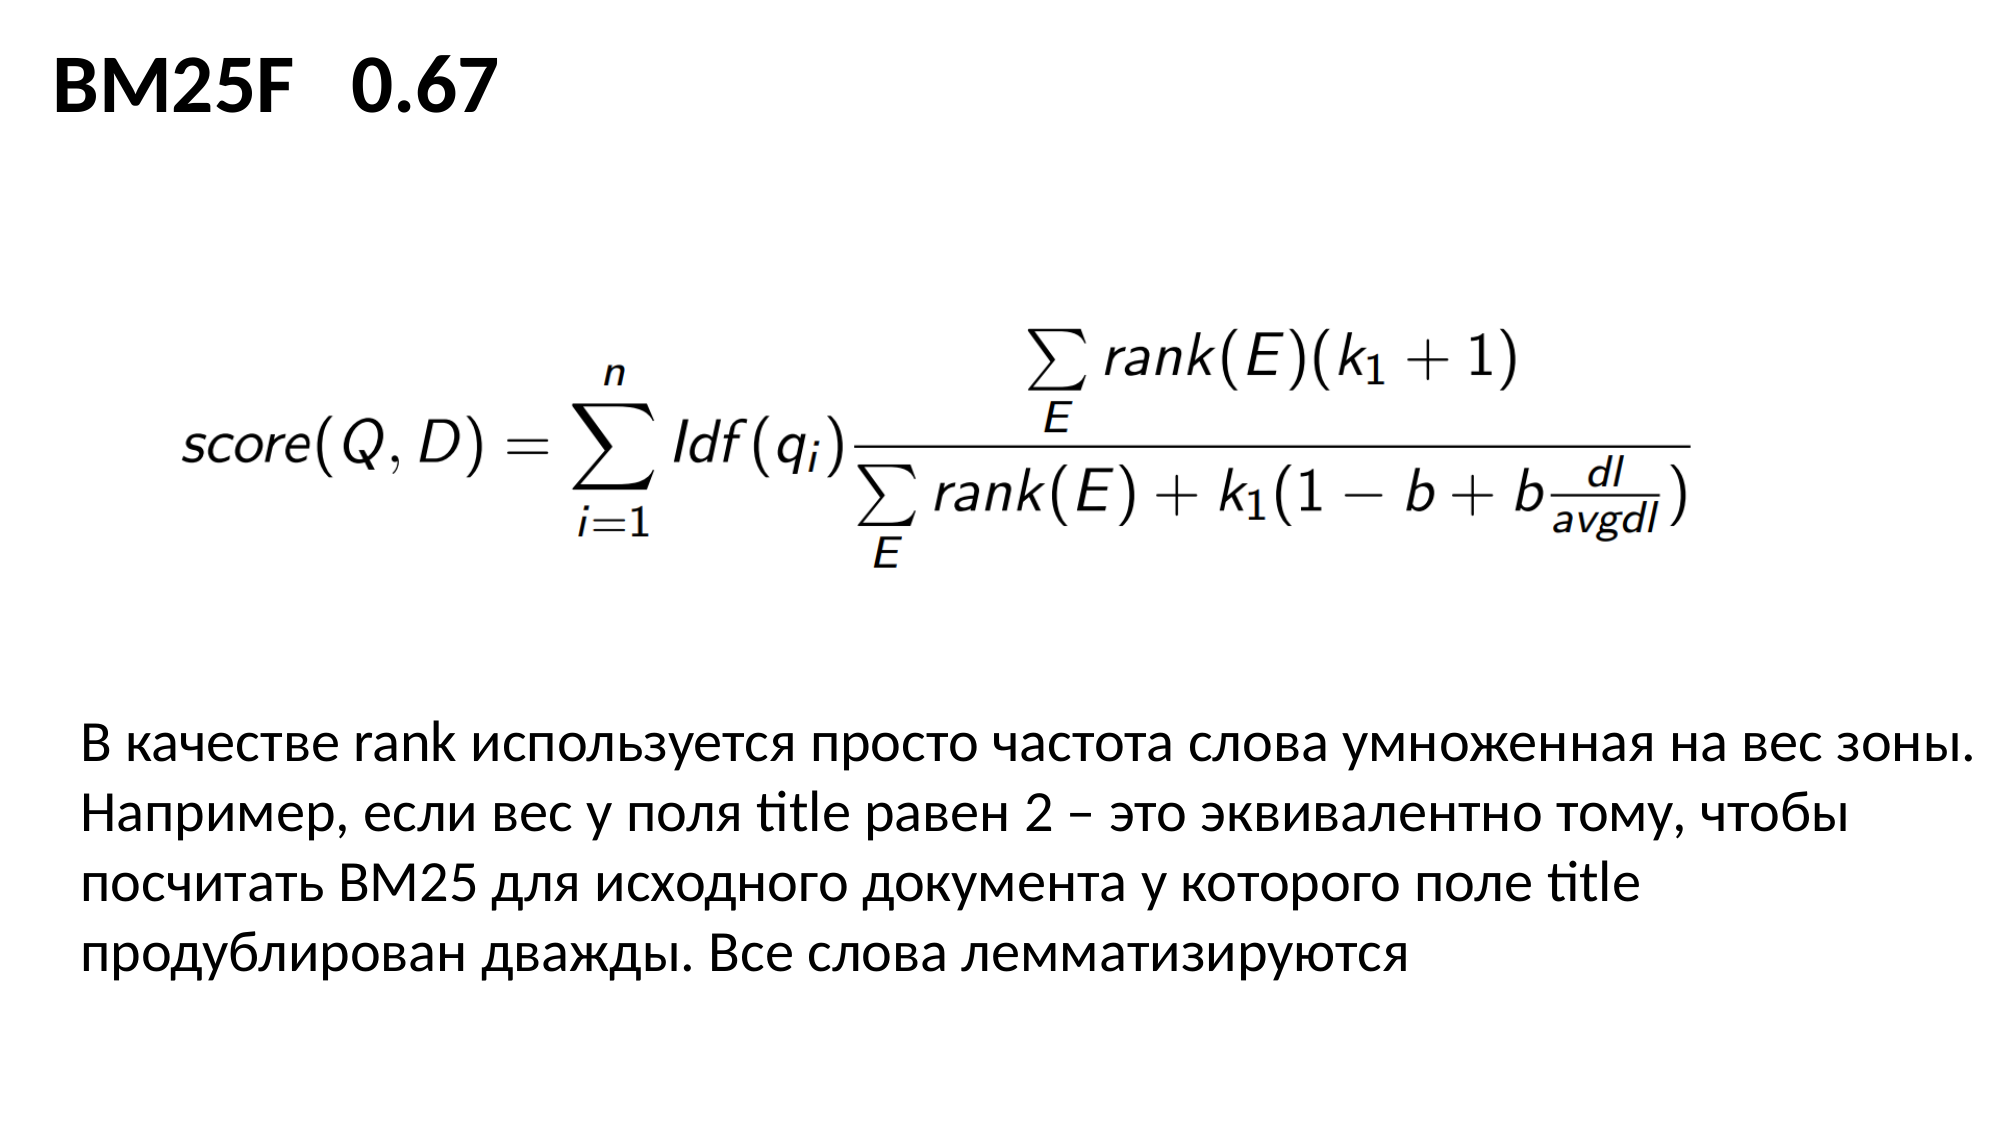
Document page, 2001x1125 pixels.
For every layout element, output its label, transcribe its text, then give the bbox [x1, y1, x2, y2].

text_box В качестве rank используется просто частота слова умноженная на вес зоны. Например, если вес у поля title равен 2 – это эквивалентно тому, чтобы посчитать BM25 для исходного документа у которого поле title продублирован дважды. Все слова лемматизируются [65, 696, 2000, 991]
picture [0, 142, 1809, 592]
text_box BM25F 0.67 [37, 21, 2000, 137]
